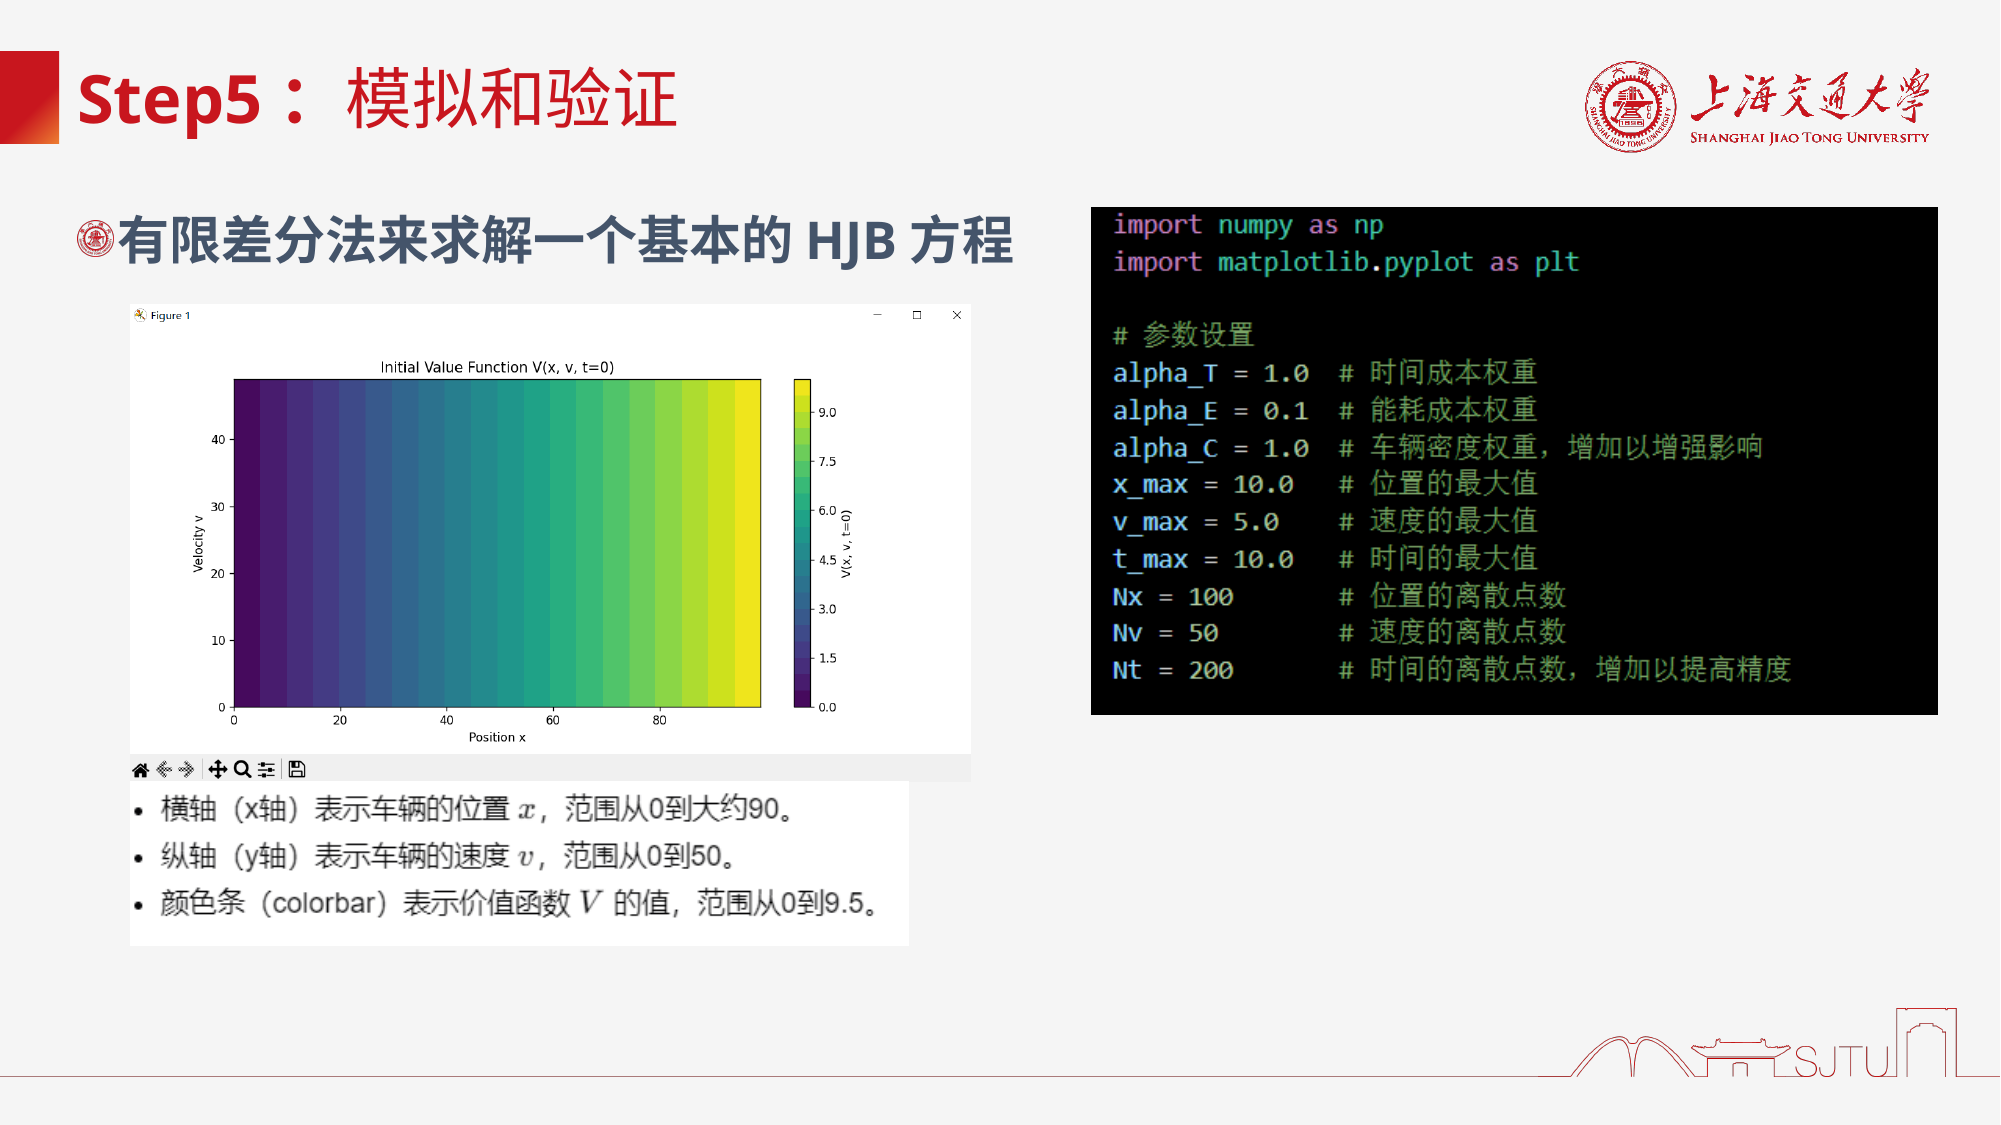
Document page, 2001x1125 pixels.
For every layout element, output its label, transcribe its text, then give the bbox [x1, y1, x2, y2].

picture [1567, 43, 1946, 168]
picture [1091, 207, 1938, 715]
title Step5：模拟和验证 [62, 43, 1530, 152]
list 有限差分法来求解一个基本的HJB方程 [62, 187, 1938, 1007]
picture [130, 304, 971, 946]
picture [77, 220, 114, 257]
picture [0, 1008, 2000, 1077]
